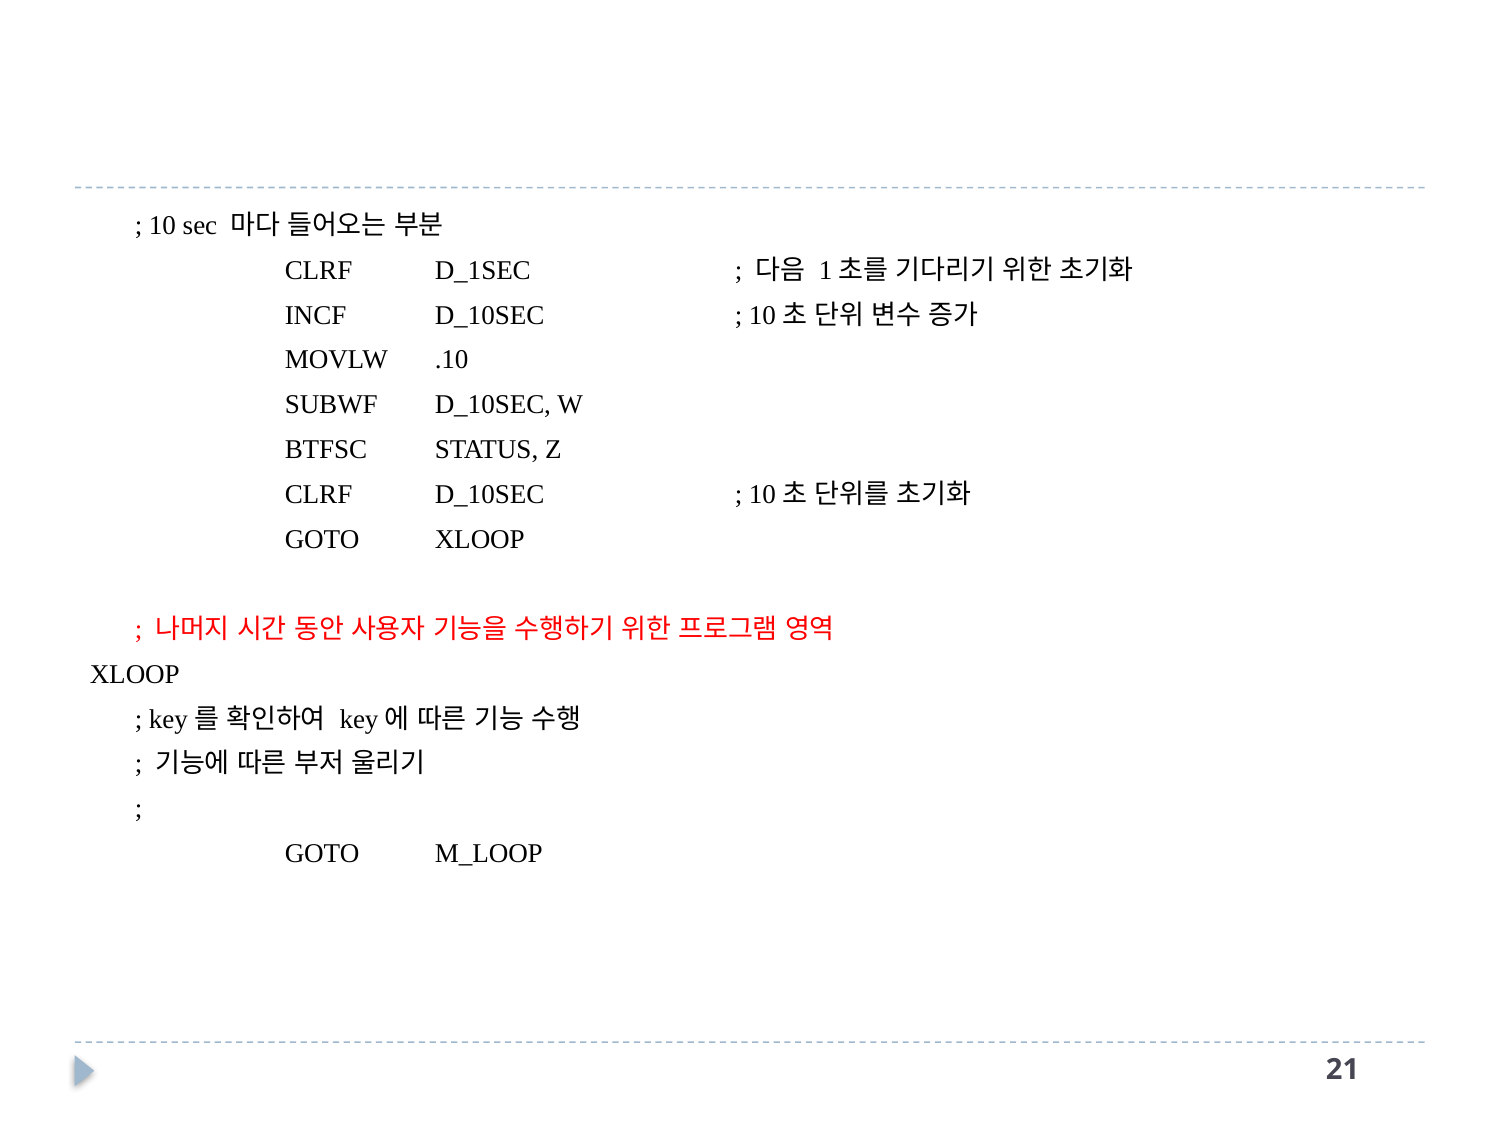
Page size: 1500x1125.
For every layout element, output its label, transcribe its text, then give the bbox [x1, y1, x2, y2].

slide_number 20 [1101, 1042, 1427, 1103]
list ; 10 sec 마다 들어오는 부분 CLRF D_1SEC ; 다음 1초를 기다리기 위한 초기화 INCF D_10SEC ; 10초 단위 변수 증가 MOVLW .10 SUBWF D_10SEC, W BTFSC STATUS, Z CLRF D_10SEC ; 10초 단위를 초기화 GOTO XLOOP ; 나머지 시간 동안 사용자 기능을 수행하기 위한 프로그램 영역 XLOOP ; key를 확인하여 key에 따른 기능 수행 ; 기능에 따른 부저 울리기 ; GOTO M_LOOP [75, 200, 1425, 1010]
